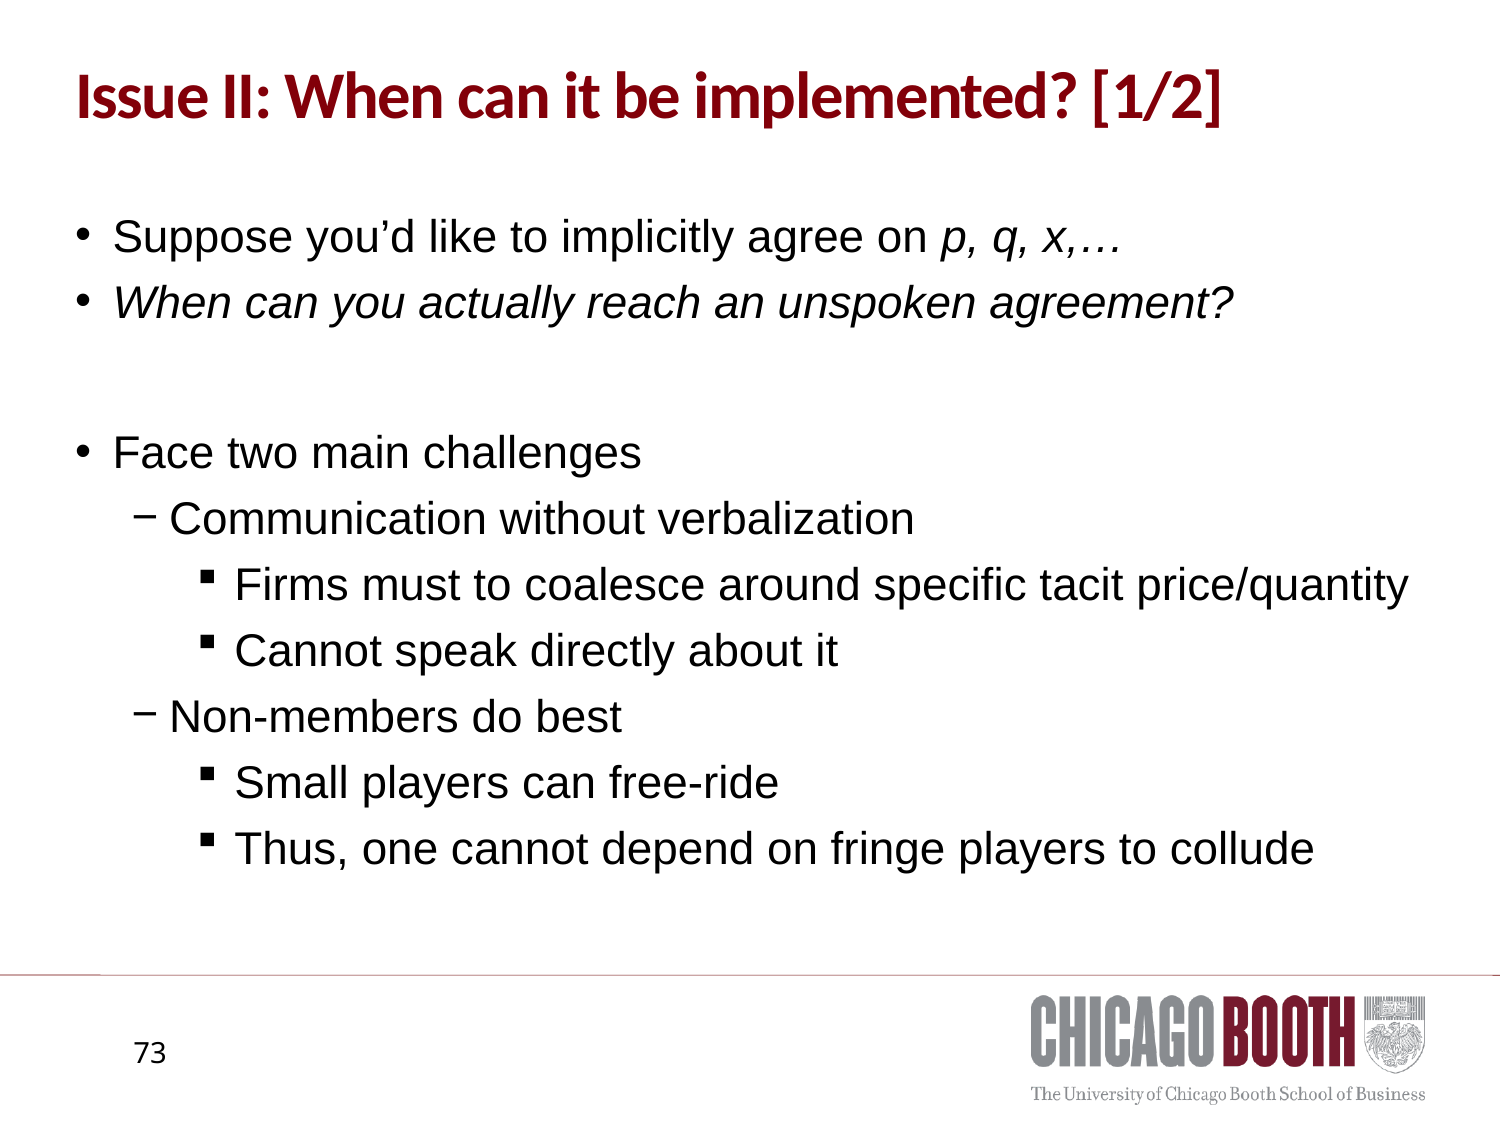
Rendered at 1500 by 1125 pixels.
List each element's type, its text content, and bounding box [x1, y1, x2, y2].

list Suppose you’d like to implicitly agree on p, q, x,… When can you actually reach an unspoken agreement? Face two main challenges Communication without verbalization Firms must to coalesce around specific tacit price/quantity Cannot speak directly about it Non-members do best Small players can free-ride Thus, one cannot depend on fringe players to collude [74, 206, 1426, 948]
picture [1031, 995, 1425, 1105]
title Issue II: When can it be implemented? [1/2] [74, 43, 1426, 134]
